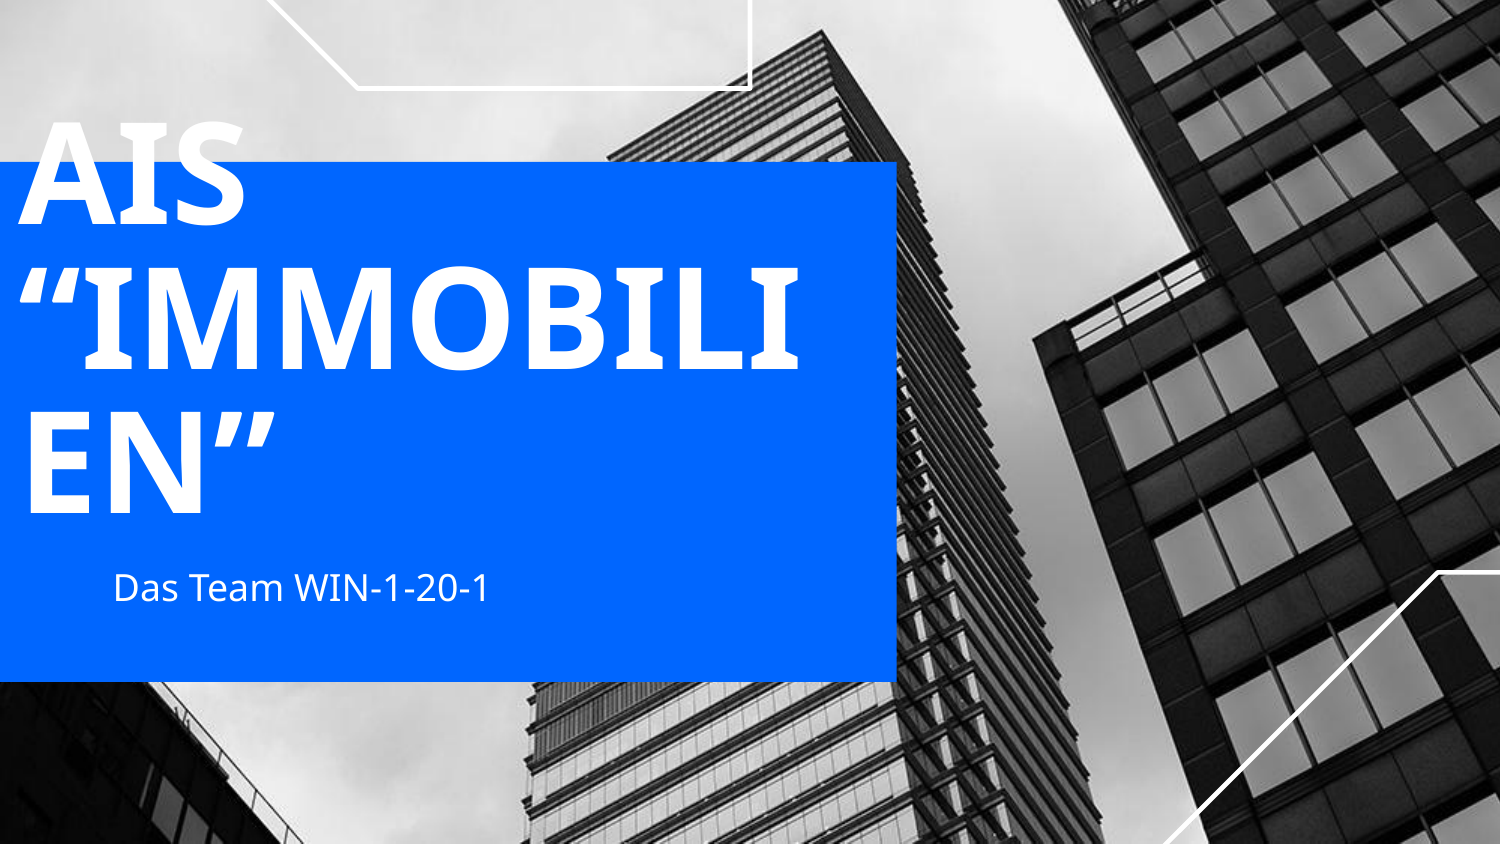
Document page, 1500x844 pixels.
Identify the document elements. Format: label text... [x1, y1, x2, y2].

subtitle Das Team WIN-1-20-1 [97, 549, 792, 671]
picture [274, 0, 747, 86]
picture [0, 0, 1500, 844]
picture [1171, 575, 1500, 844]
title AIS “IMMOBILIEN” [3, 224, 886, 558]
